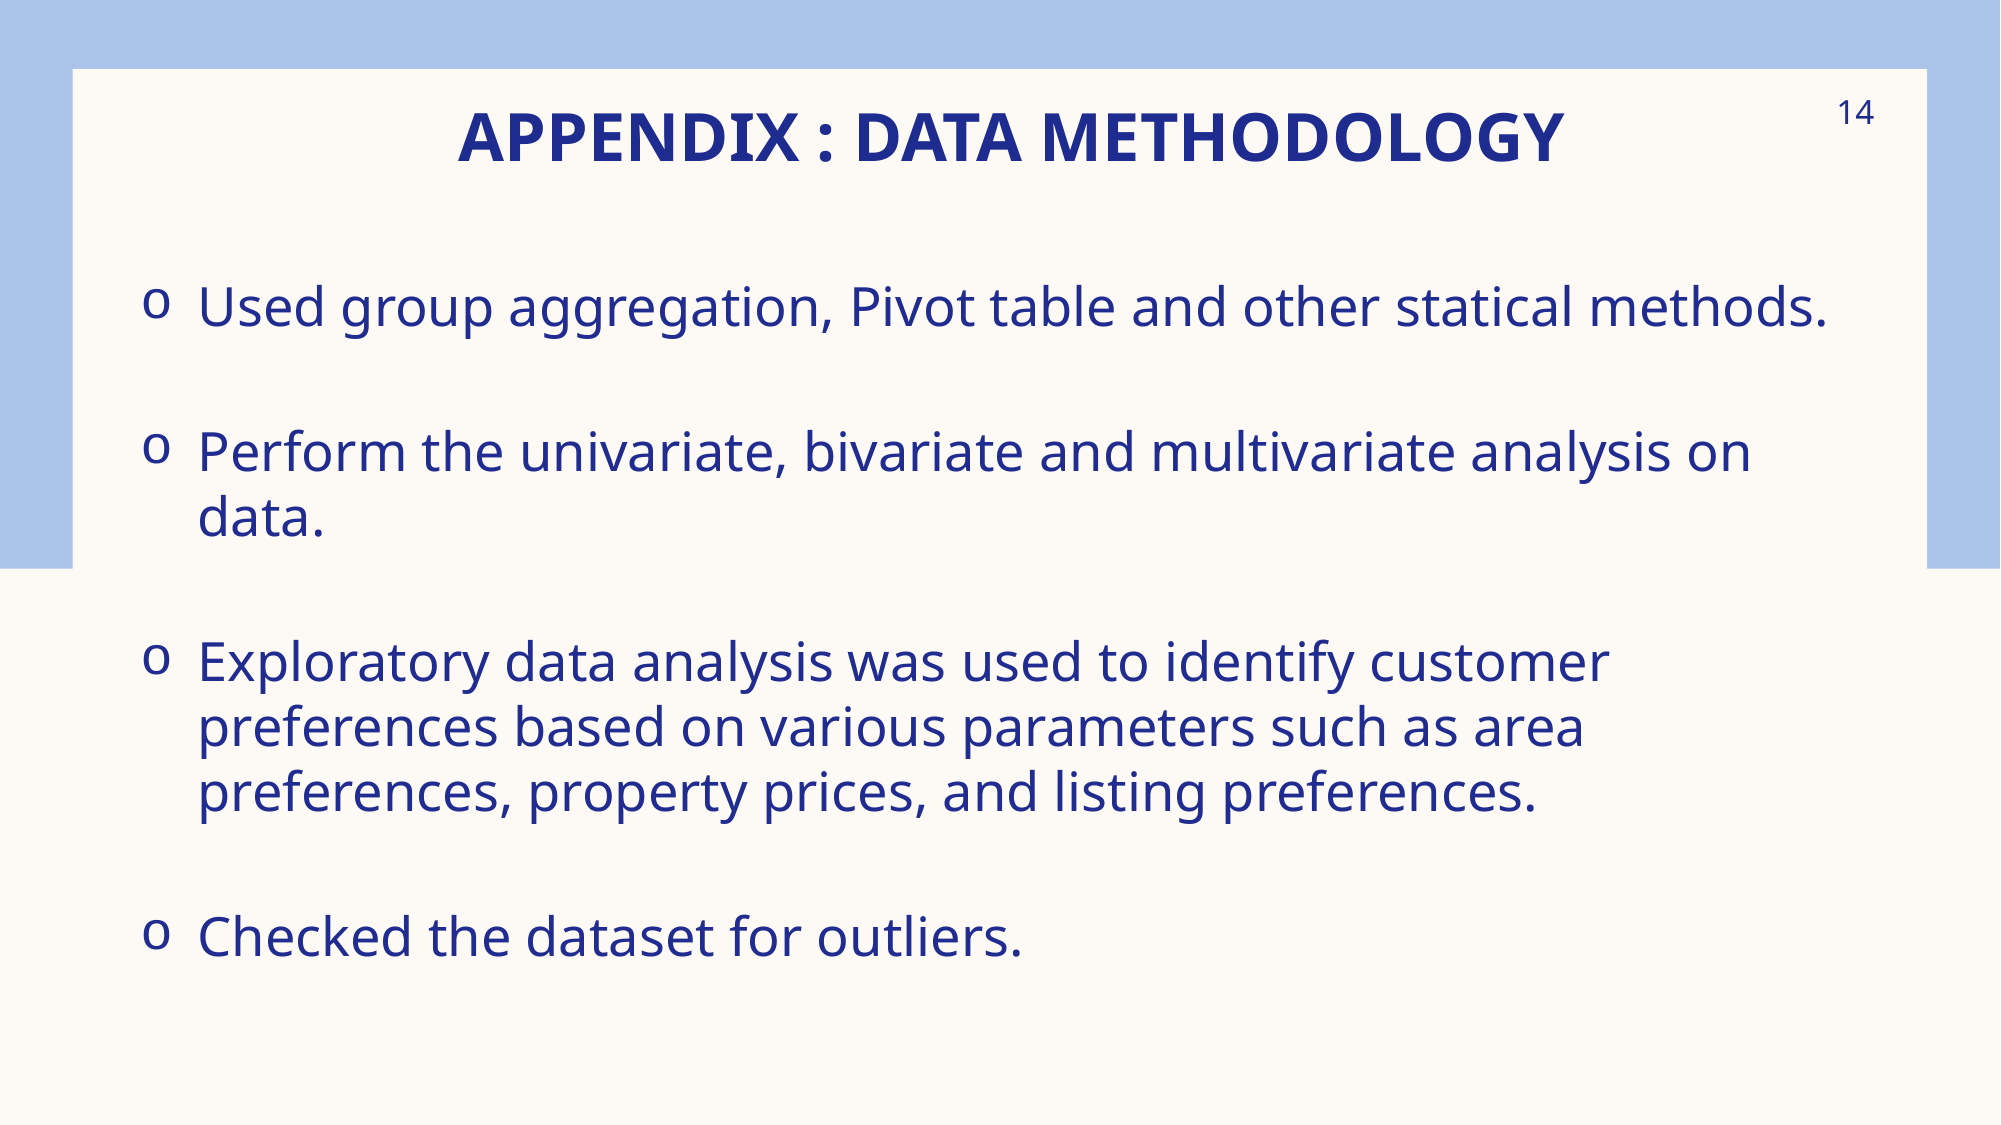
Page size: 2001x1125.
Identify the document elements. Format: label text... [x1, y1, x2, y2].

slide_number 14 [1699, 75, 1875, 153]
text_box Used group aggregation, Pivot table and other statical methods. Perform the univariate, bivariate and multivariate analysis on data. Exploratory data analysis was used to identify customer preferences based on various parameters such as area preferences, property prices, and listing preferences. Checked the dataset for outliers. [125, 196, 1875, 1125]
title Appendix : Data Methodology [150, 97, 1875, 175]
